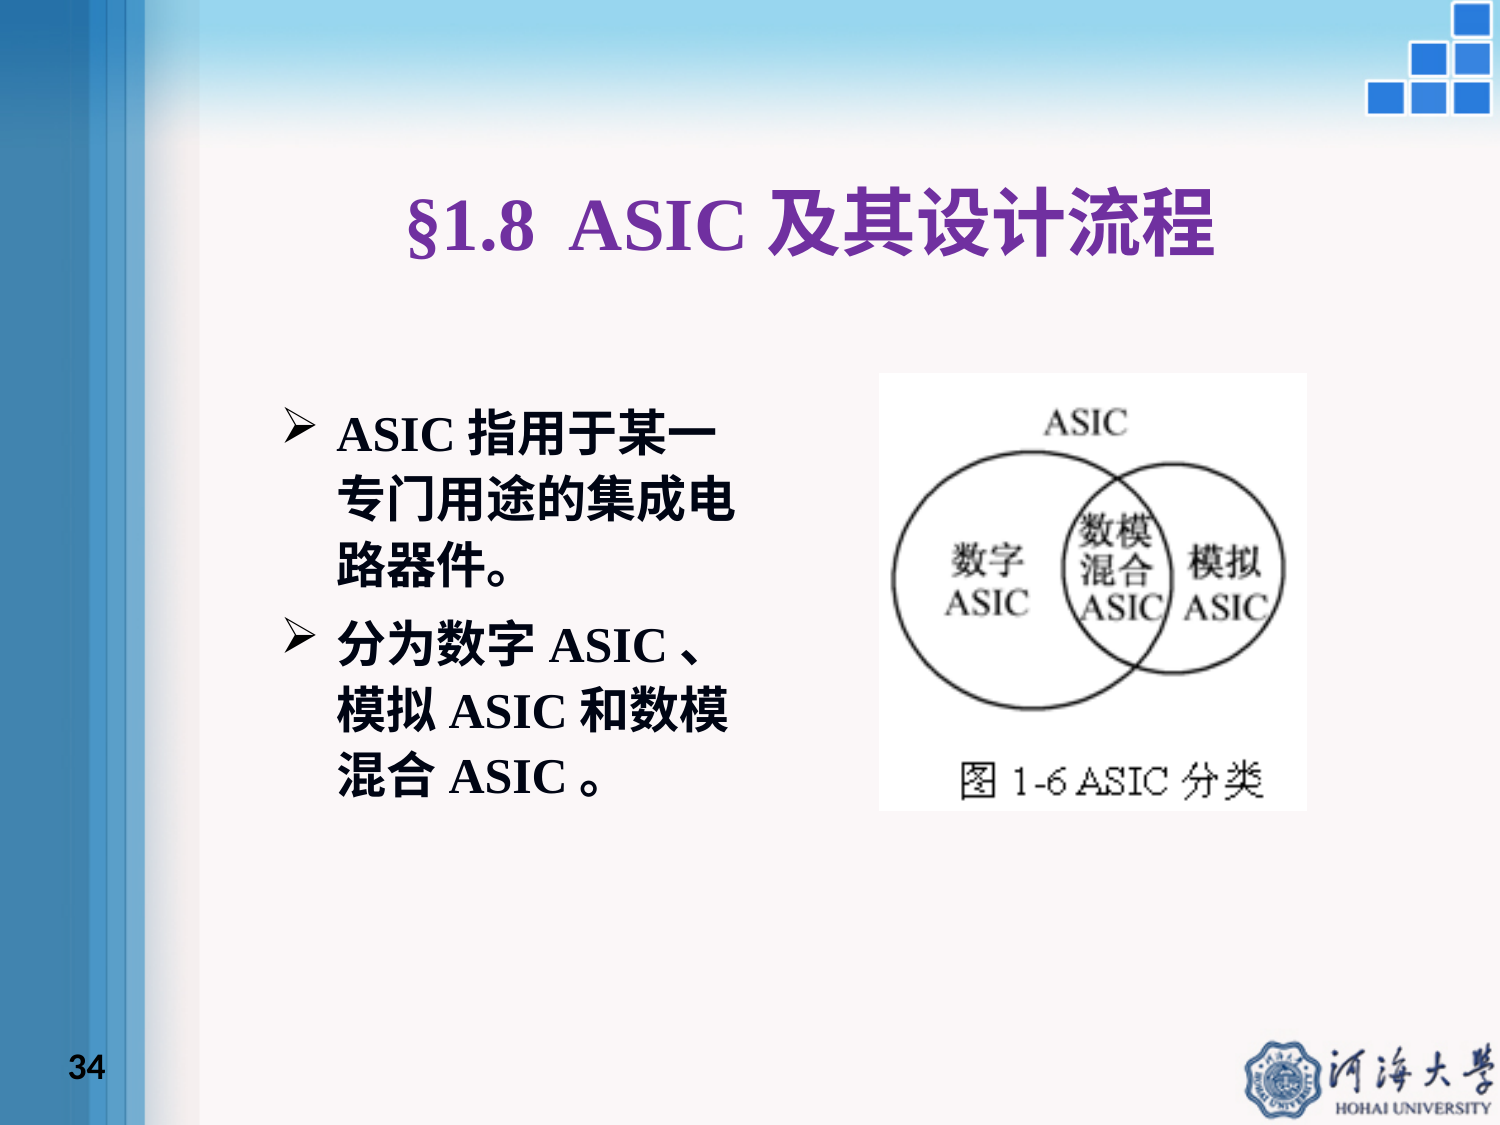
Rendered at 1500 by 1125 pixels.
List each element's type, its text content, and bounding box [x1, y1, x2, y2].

text_box ASIC指用于某一专门用途的集成电路器件。 分为数字ASIC、模拟ASIC和数模混合ASIC。 [265, 388, 774, 812]
picture [0, 0, 1500, 1125]
text_box 34 [53, 1035, 148, 1103]
title §1.8 ASIC及其设计流程 [230, 126, 1391, 315]
